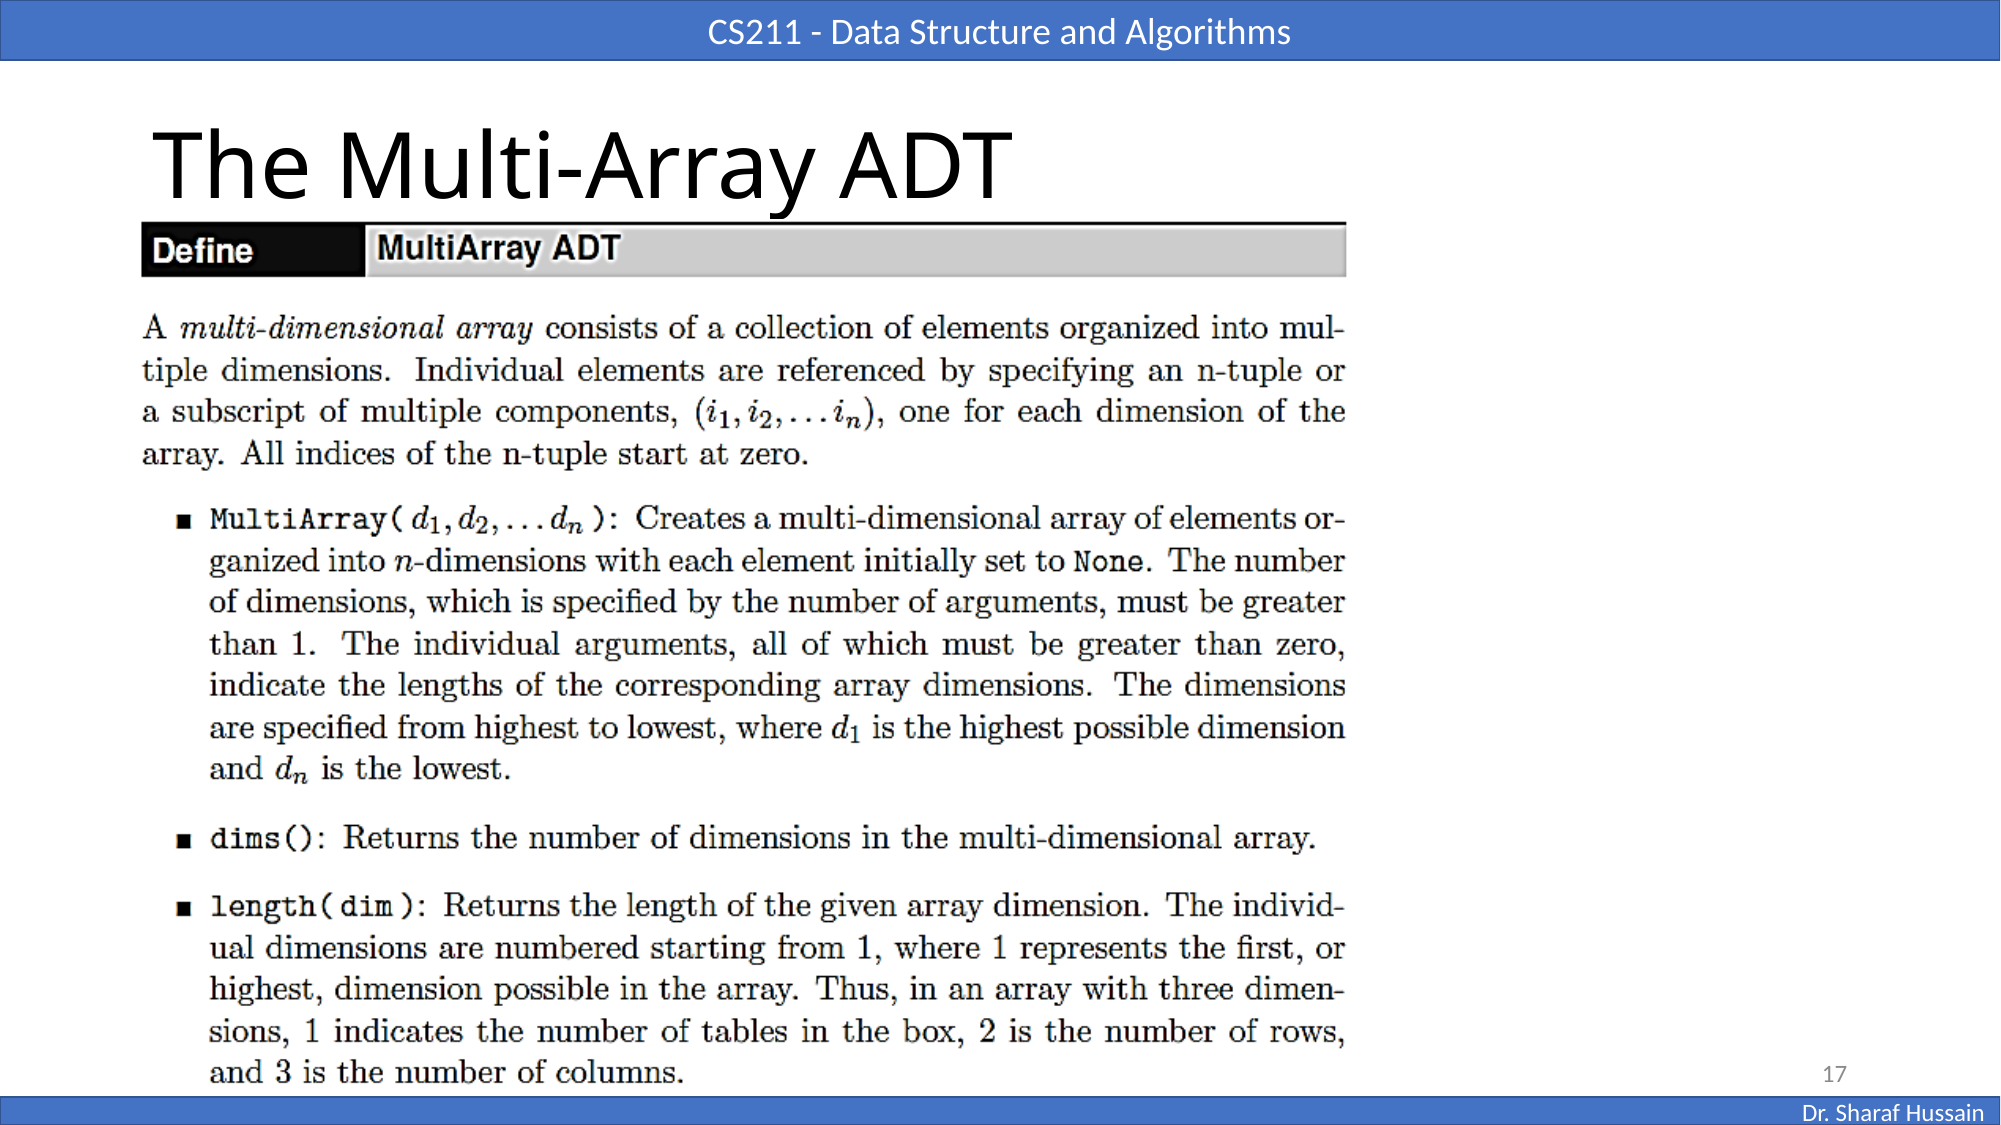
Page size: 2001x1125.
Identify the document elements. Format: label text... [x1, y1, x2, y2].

slide_number 17 [1412, 1042, 1863, 1103]
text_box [137, 220, 1355, 1089]
picture [137, 219, 1356, 1091]
title The Multi-Array ADT [137, 59, 1863, 278]
